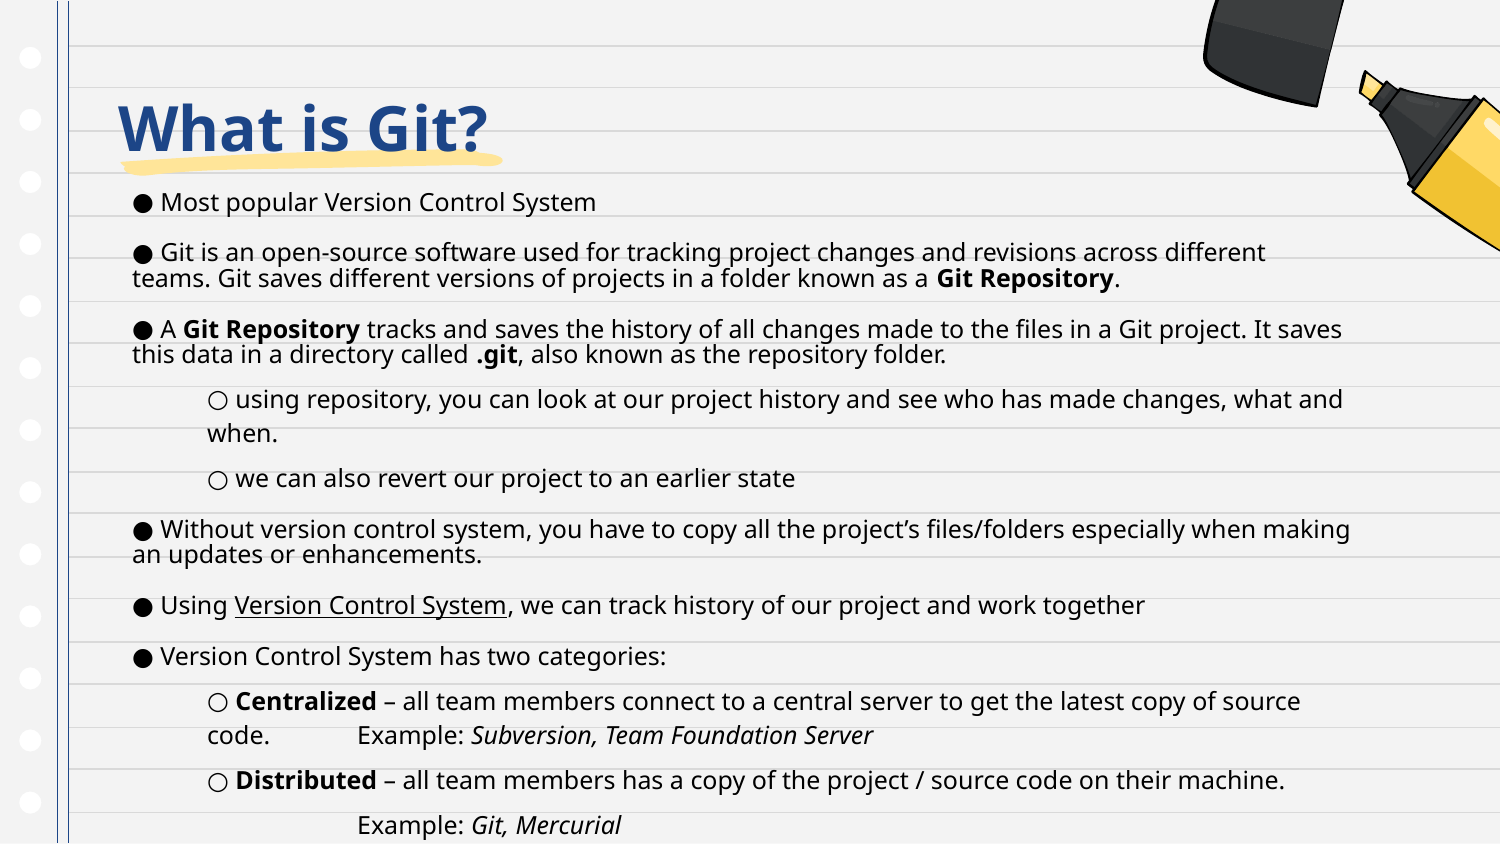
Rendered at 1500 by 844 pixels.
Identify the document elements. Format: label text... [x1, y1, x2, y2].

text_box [1182, 28, 1500, 208]
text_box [114, 149, 505, 176]
title What is Git? [118, 88, 1177, 148]
list Most popular Version Control System Git is an open-source software used for tracking project changes and revisions across different teams. Git saves different versions of projects in a folder known as a Git Repository. A Git Repository tracks and saves the history of all changes made to the files in a Git project. It saves this data in a directory called .git, also known as the repository folder. using repository, you can look at our project history and see who has made changes, what and when. we can also revert our project to an earlier state Without version control system, you have to copy all the project’s files/folders especially when making an updates or enhancements. Using Version Control System, we can track history of our project and work together Version Control System has two categories: Centralized – all team members connect to a central server to get the latest copy of source code. Example: Subversion, Team Foundation Server Distributed – all team members has a copy of the project / source code on their machine. Example: Git, Mercurial [117, 175, 1381, 741]
